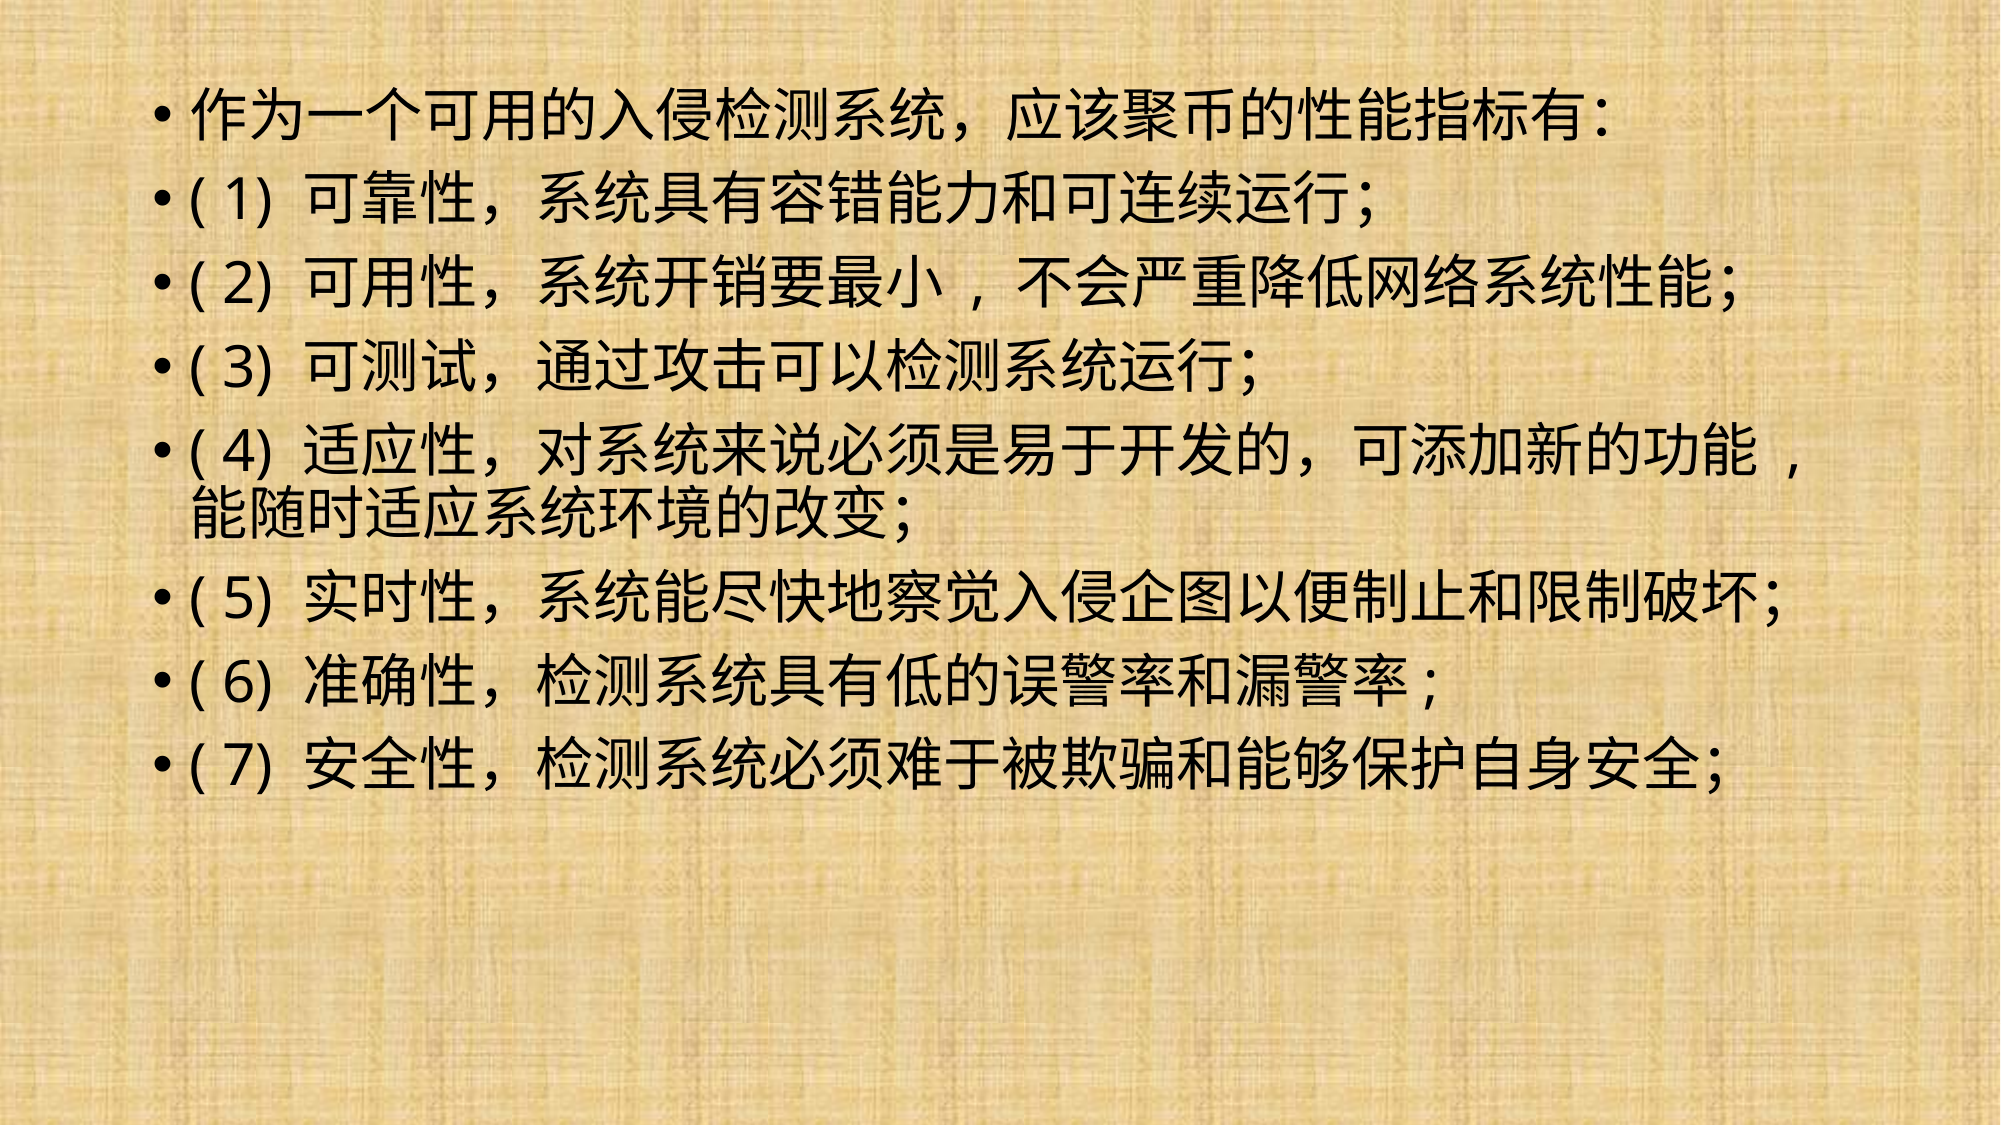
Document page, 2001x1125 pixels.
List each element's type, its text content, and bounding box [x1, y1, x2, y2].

picture [0, 0, 2001, 1125]
list 作为一个可用的入侵检测系统，应该聚币的性能指标有： ( 1) 可靠性，系统具有容错能力和可连续运行； ( 2) 可用性，系统开销要最小 , 不会严重降低网络系统性能； ( 3) 可测试，通过攻击可以检测系统运行； ( 4) 适应性，对系统来说必须是易于开发的，可添加新的功能 ,能随时适应系统环境的改变； ( 5) 实时性，系统能尽快地察觉入侵企图以便制止和限制破坏； ( 6) 准确性，检测系统具有低的误警率和漏警率; ( 7) 安全性，检测系统必须难于被欺骗和能够保护自身安全； [137, 78, 1863, 1014]
